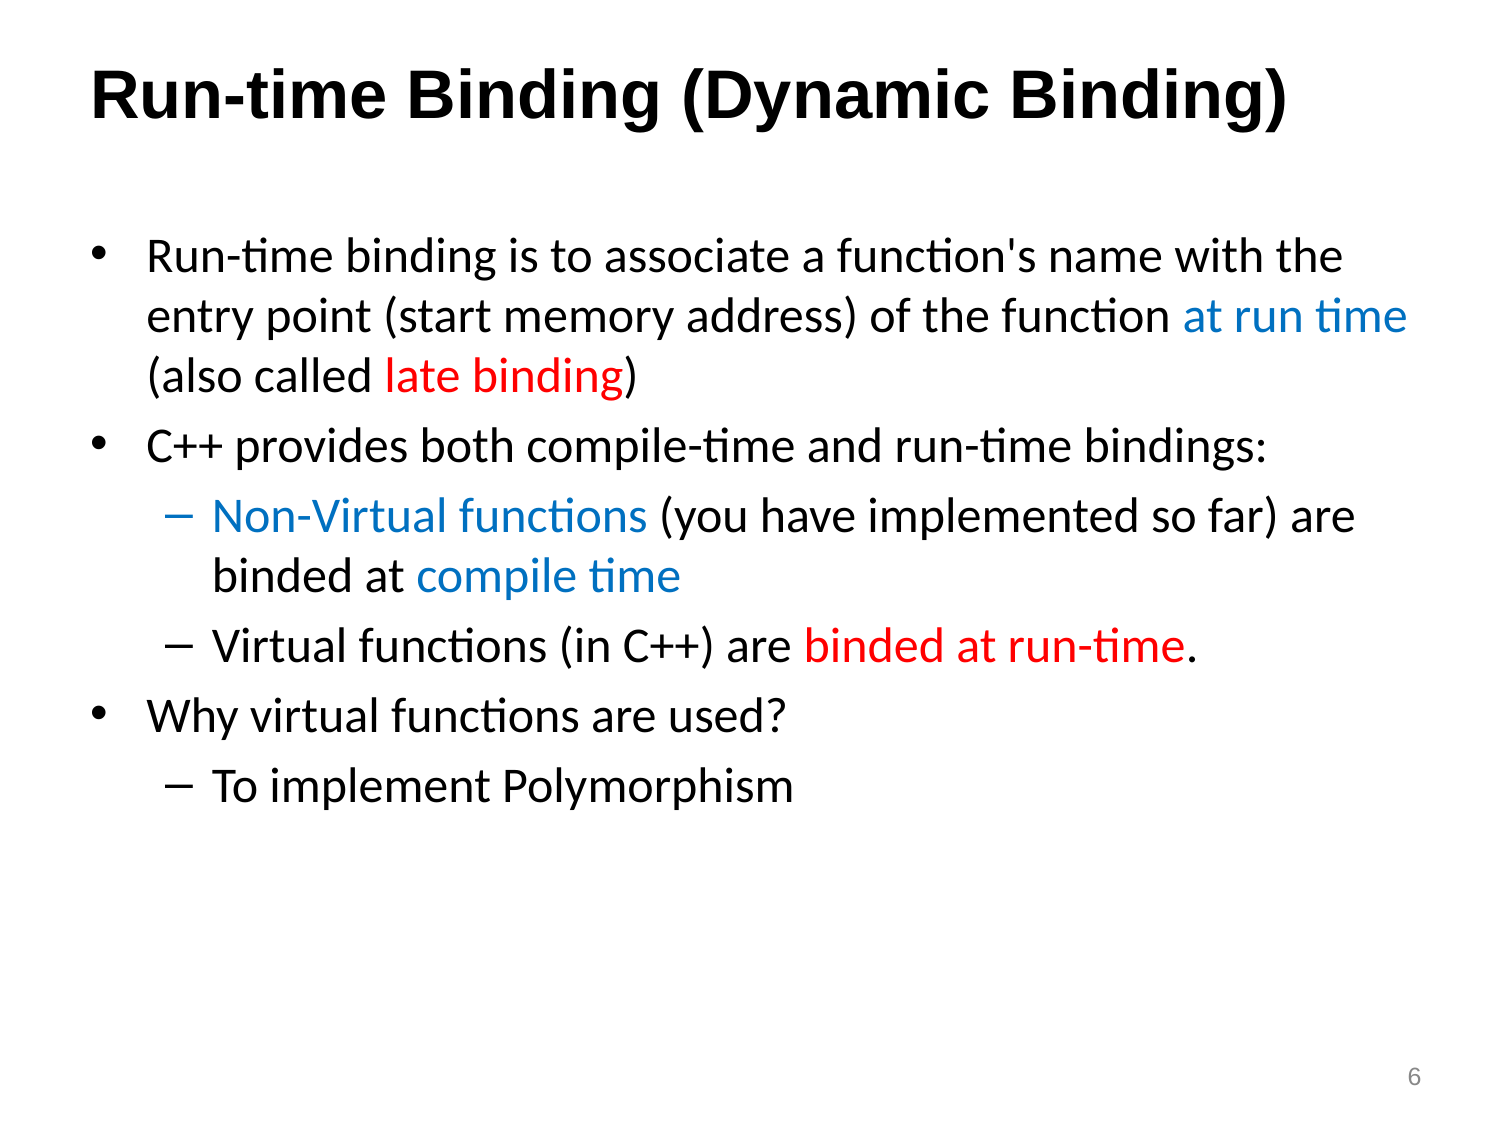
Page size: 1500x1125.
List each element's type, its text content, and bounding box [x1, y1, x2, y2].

title Run-time Binding (Dynamic Binding) [75, 23, 1425, 160]
list Run-time binding is to associate a function's name with the entry point (start memory address) of the function at run time (also called late binding) C++ provides both compile-time and run-time bindings: Non-Virtual functions (you have implemented so far) are binded at compile time Virtual functions (in C++) are binded at run-time. Why virtual functions are used? To implement Polymorphism [75, 214, 1437, 1053]
slide_number 6 [1316, 1053, 1437, 1106]
